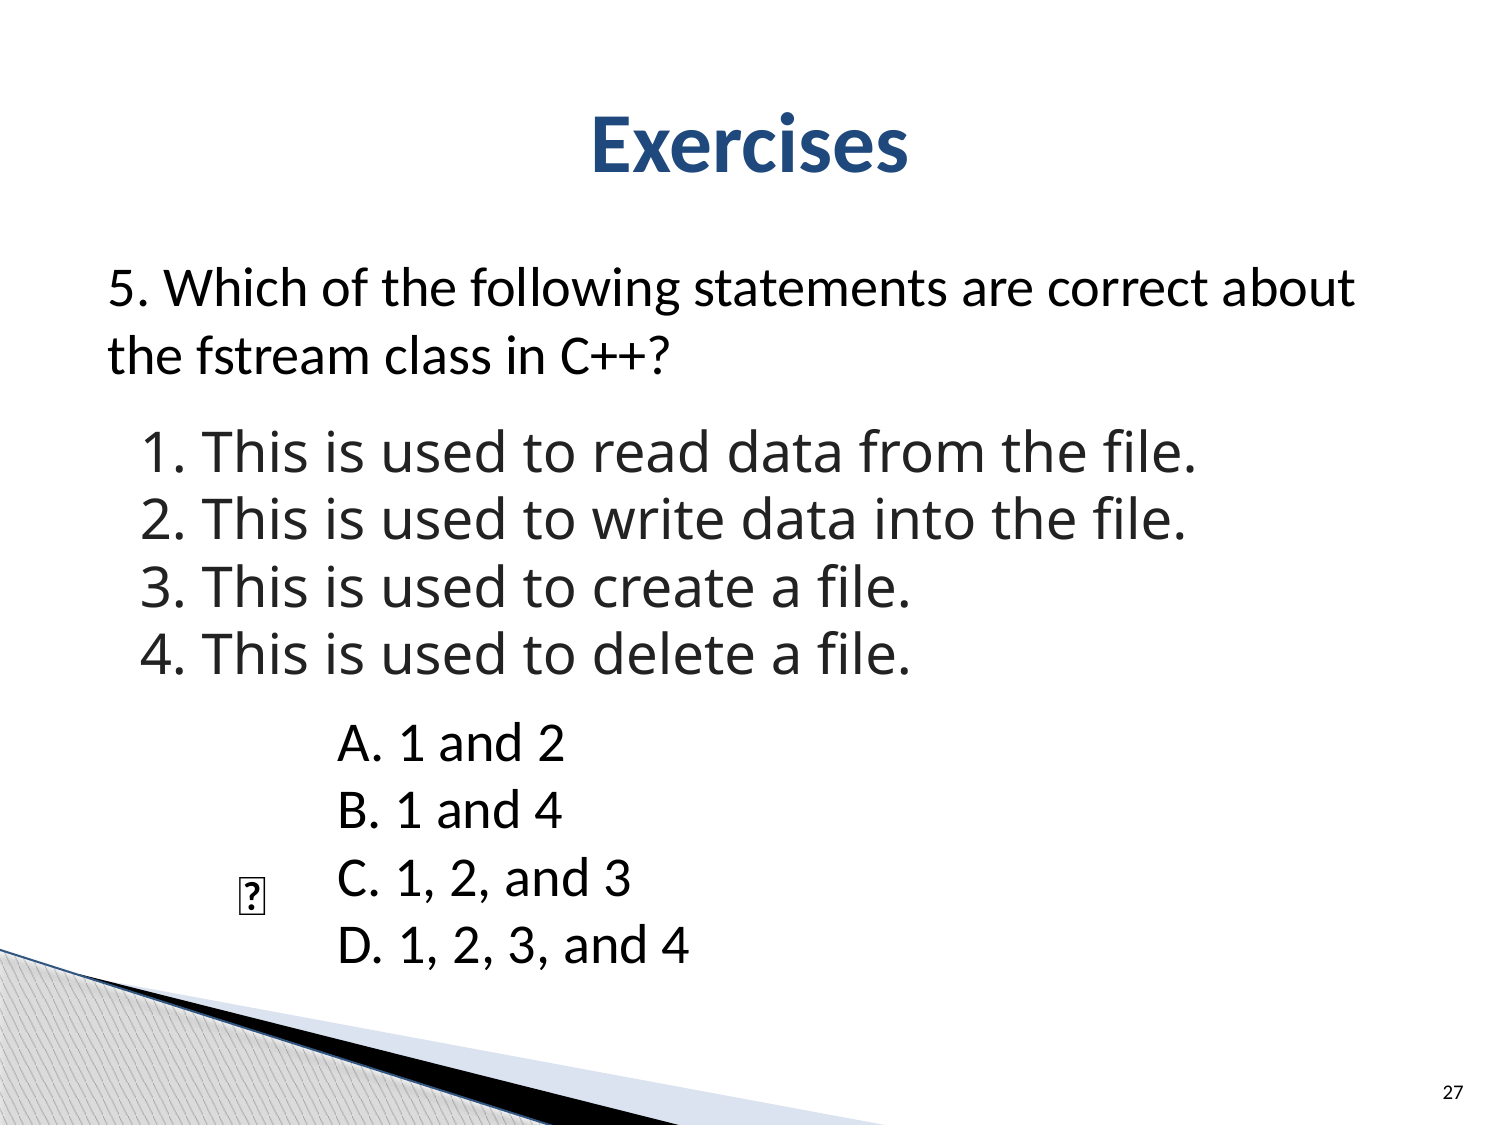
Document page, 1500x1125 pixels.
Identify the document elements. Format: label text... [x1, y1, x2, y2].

slide_number 27 [1418, 1051, 1479, 1112]
text_box This is used to read data from the file. This is used to write data into the file. This is used to create a file. This is used to delete a file. [124, 408, 1313, 694]
text_box A. 1 and 2 B. 1 and 4 C. 1, 2, and 3 D. 1, 2, 3, and 4 [322, 697, 1074, 983]
list 5. Which of the following statements are correct about the fstream class in C++? [75, 243, 1425, 986]
text_box ✅ [223, 851, 322, 935]
title Exercises [75, 45, 1425, 233]
